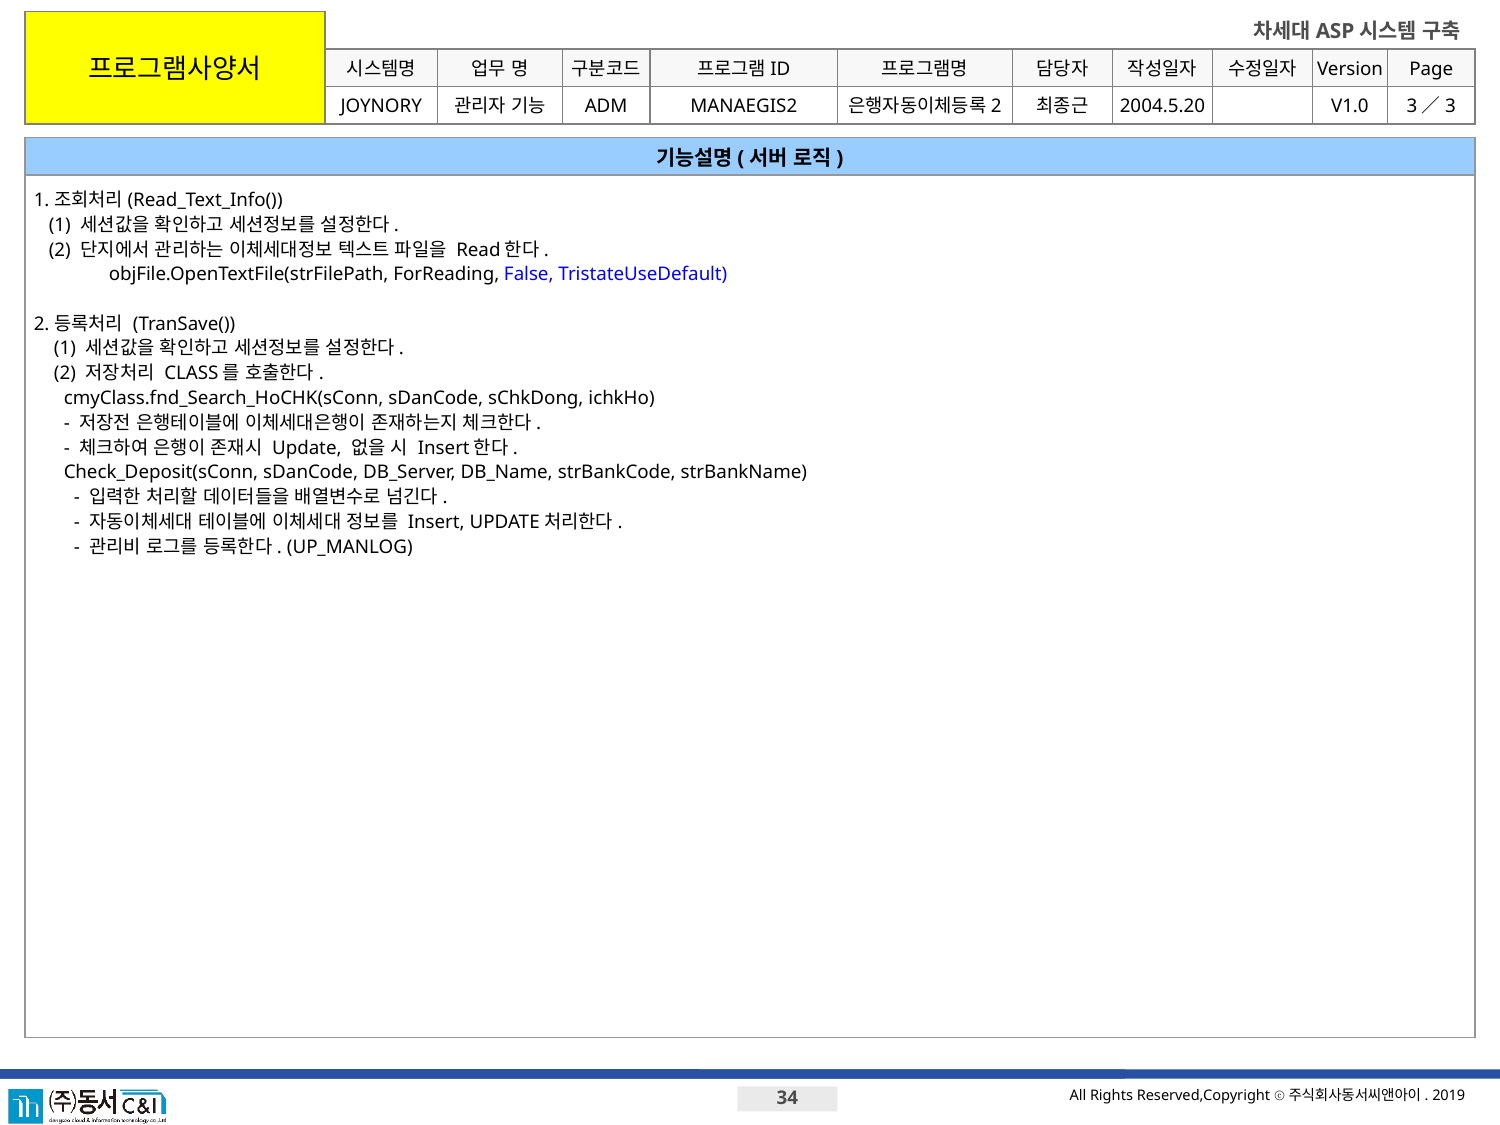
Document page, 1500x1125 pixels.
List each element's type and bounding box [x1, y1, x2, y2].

text_box [24, 137, 1475, 1038]
picture [44, 1088, 168, 1124]
text_box [24, 11, 1475, 124]
